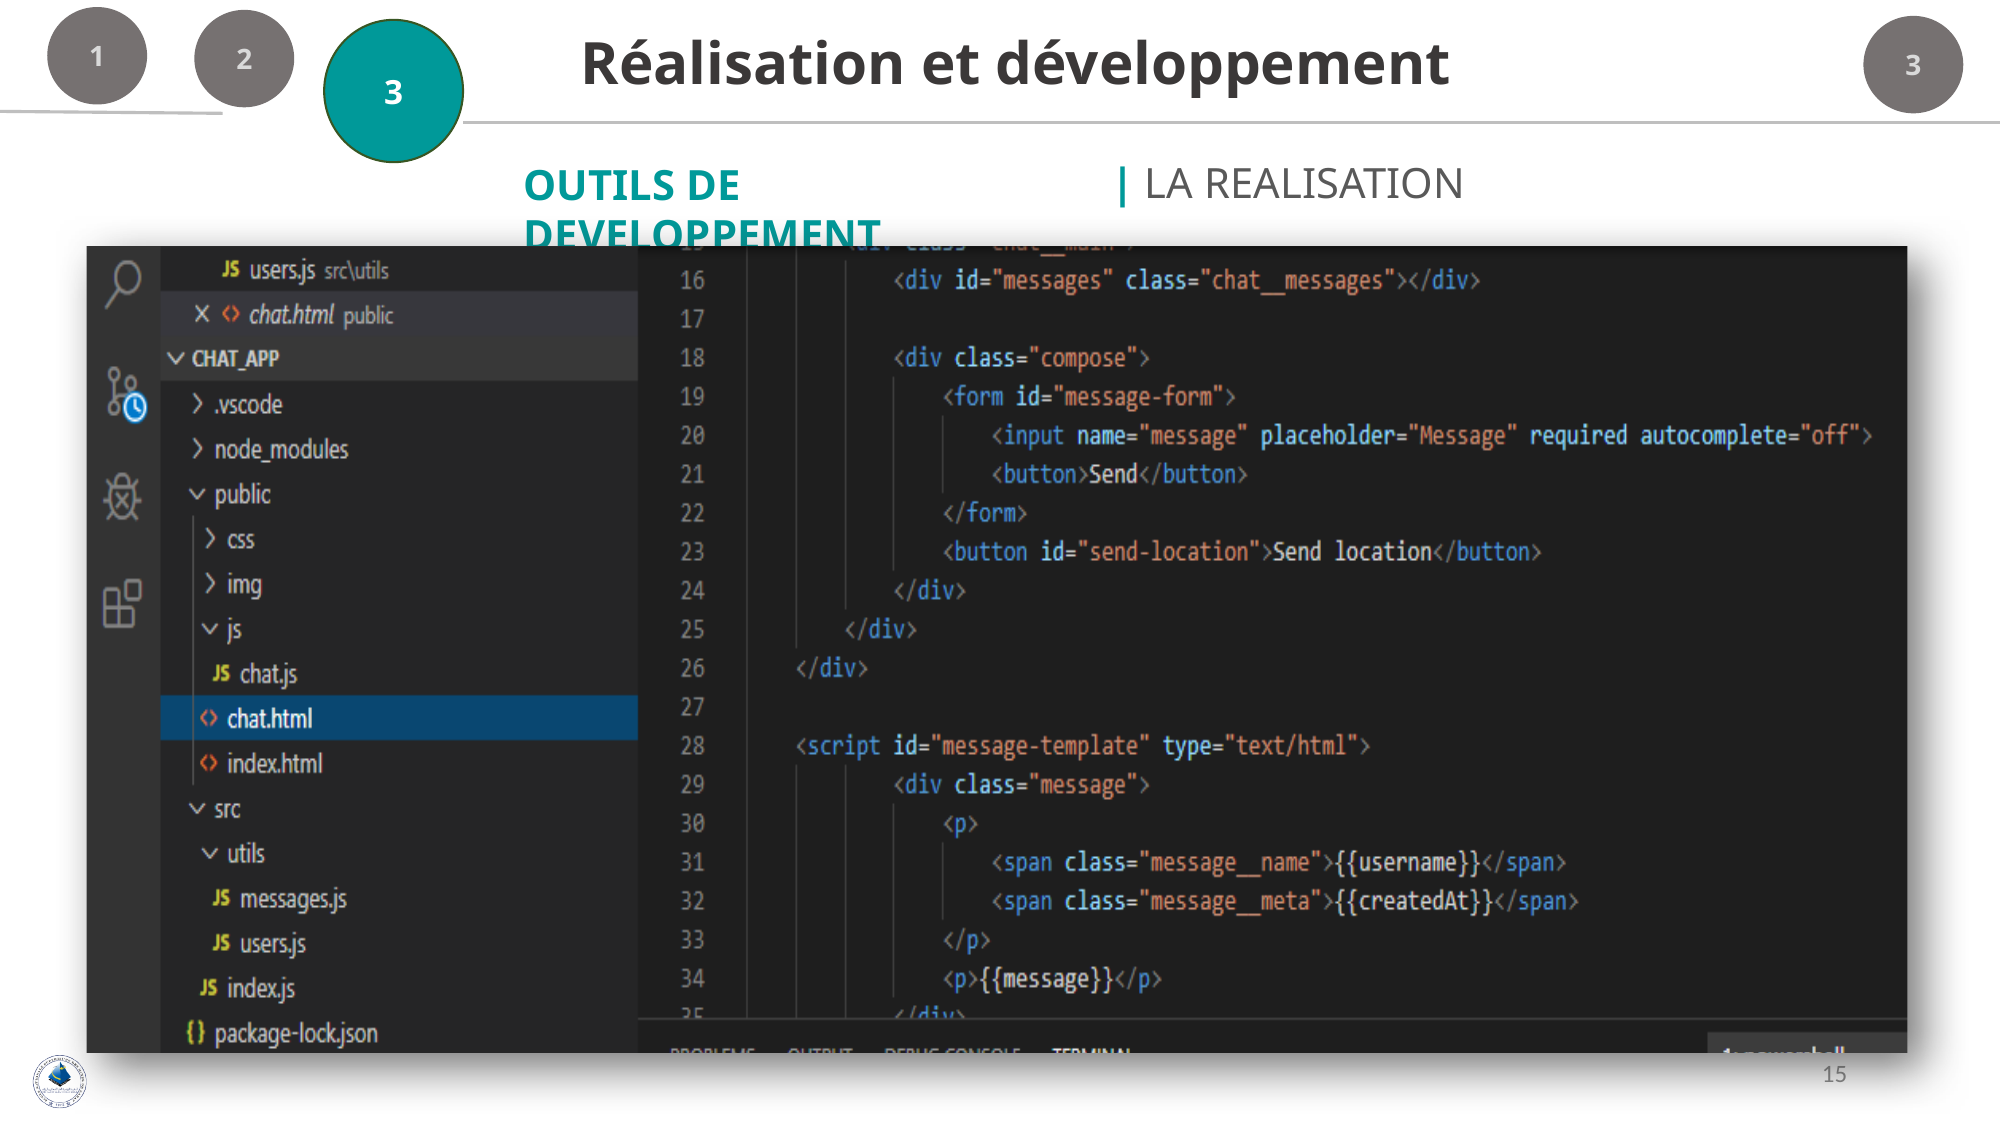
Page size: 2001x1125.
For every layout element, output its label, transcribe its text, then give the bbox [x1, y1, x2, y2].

text_box 3 [1863, 15, 1964, 114]
text_box 3 [323, 18, 465, 164]
text_box OUTILS DE DEVELOPPEMENT [508, 151, 1114, 228]
text_box 2 [194, 9, 295, 108]
text_box 1 [47, 7, 148, 105]
picture [86, 246, 1908, 1053]
picture [32, 1054, 87, 1109]
text_box | La REALISATION [1096, 149, 1780, 214]
text_box Réalisation et développement [565, 18, 1649, 104]
